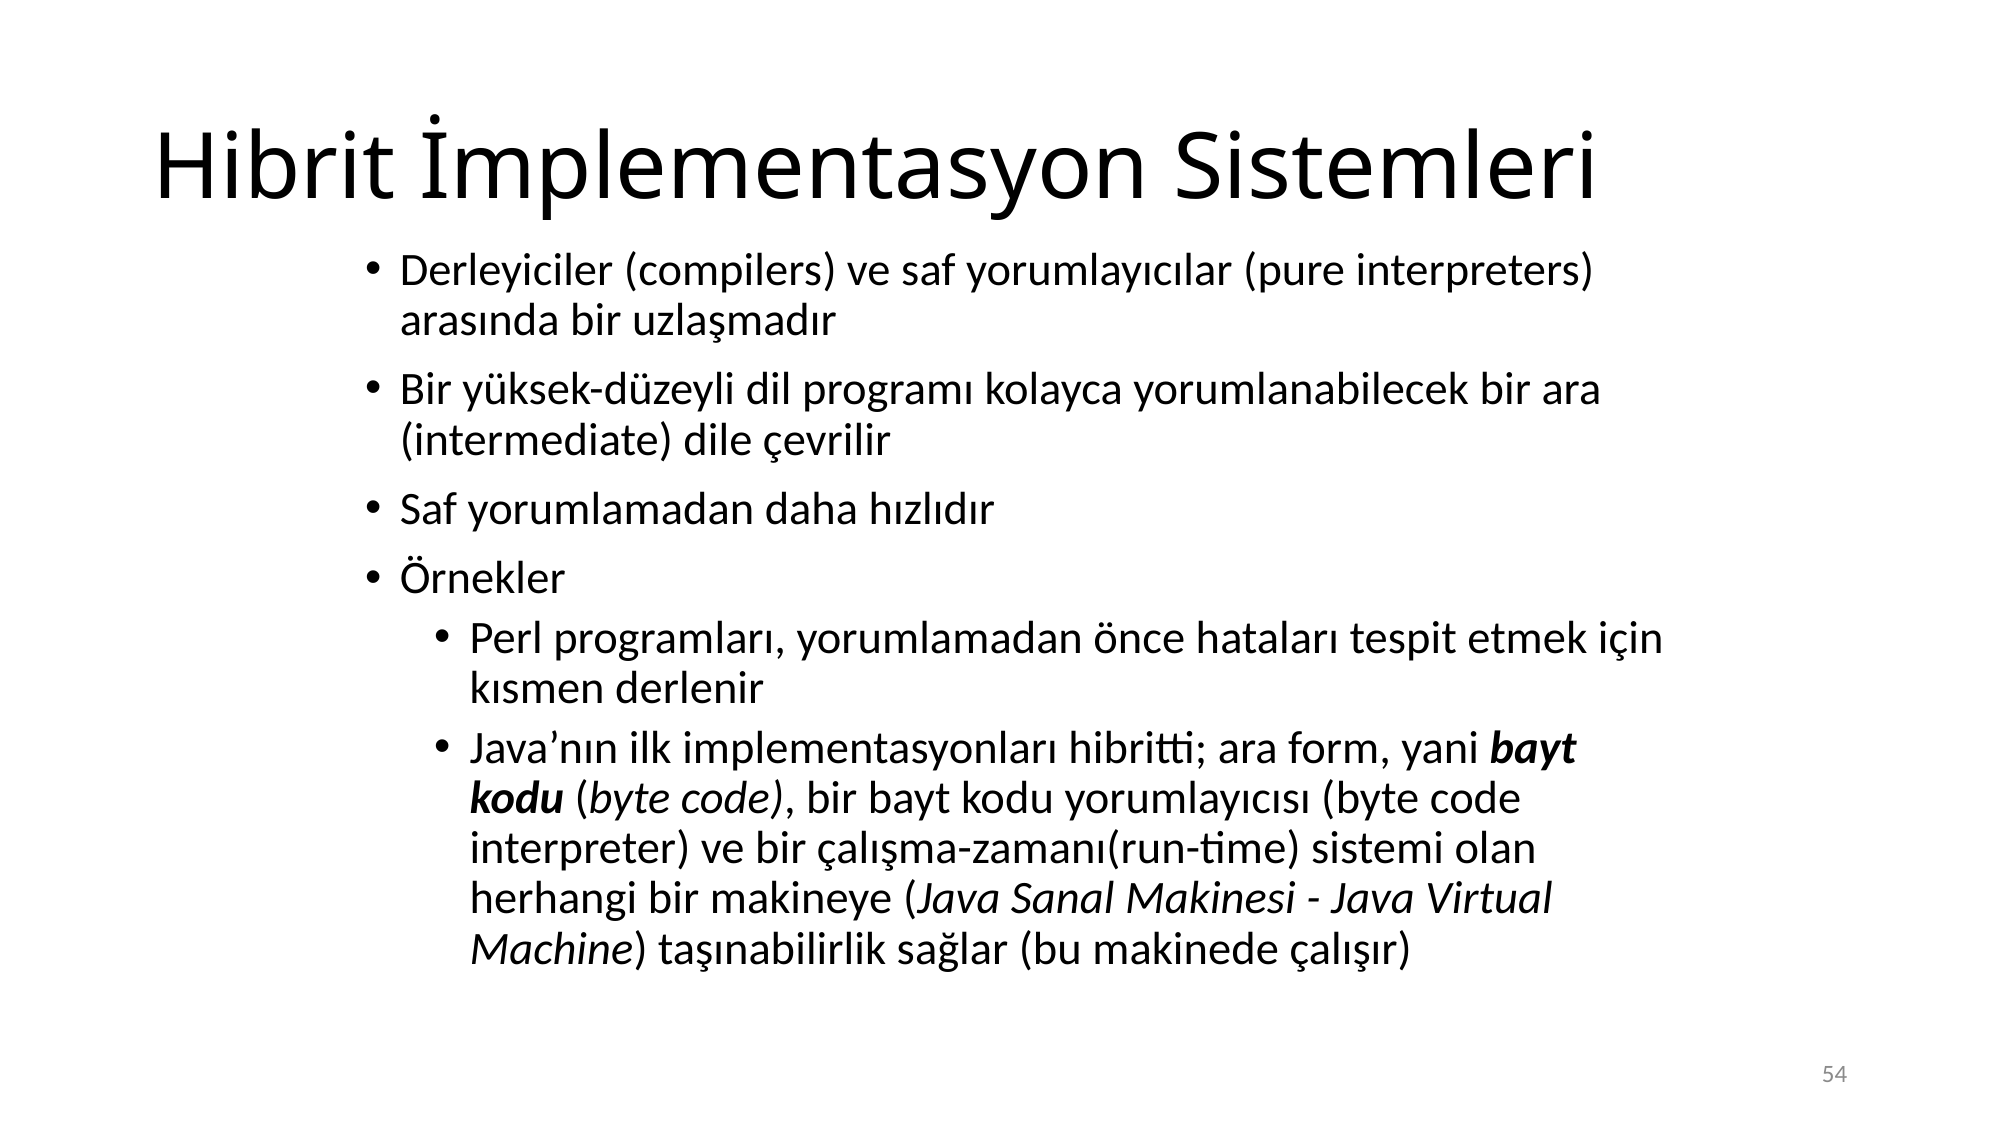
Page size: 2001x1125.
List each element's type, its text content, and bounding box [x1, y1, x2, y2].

list Derleyiciler (compilers) ve saf yorumlayıcılar (pure interpreters) arasında bir uzlaşmadır Bir yüksek-düzeyli dil programı kolayca yorumlanabilecek bir ara (intermediate) dile çevrilir Saf yorumlamadan daha hızlıdır Örnekler Perl programları, yorumlamadan önce hataları tespit etmek için kısmen derlenir Java’nın ilk implementasyonları hibritti; ara form, yani bayt kodu (byte code), bir bayt kodu yorumlayıcısı (byte code interpreter) ve bir çalışma-zamanı(run-time) sistemi olan herhangi bir makineye (Java Sanal Makinesi - Java Virtual Machine) taşınabilirlik sağlar (bu makinede çalışır) [350, 237, 1688, 988]
slide_number 54 [1412, 1042, 1863, 1103]
title Hibrit İmplementasyon Sistemleri [137, 59, 1863, 278]
